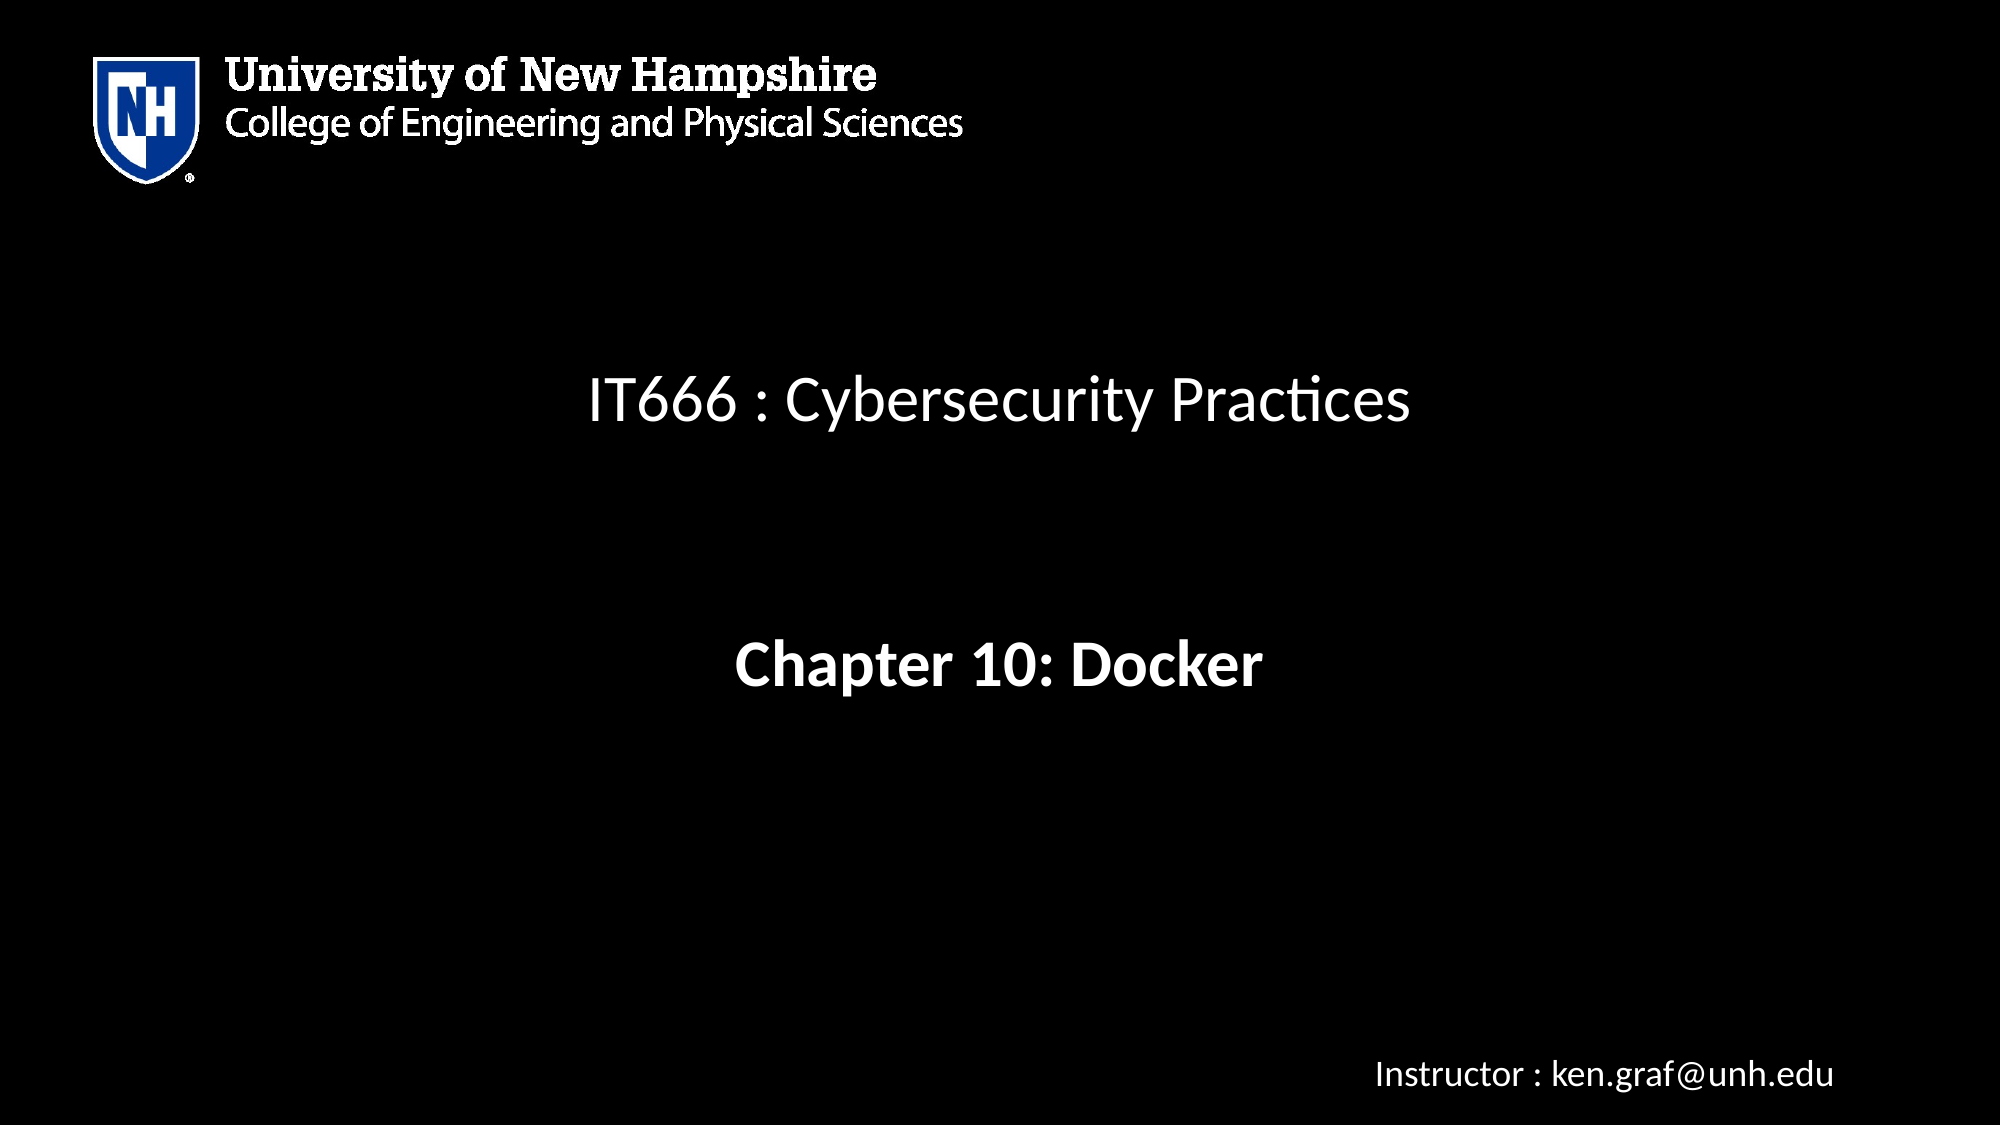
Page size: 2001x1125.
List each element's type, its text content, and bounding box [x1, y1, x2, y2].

title IT666 : Cybersecurity Practices [99, 274, 1900, 516]
subtitle Chapter 10: Docker [300, 612, 1700, 925]
picture [92, 54, 963, 200]
